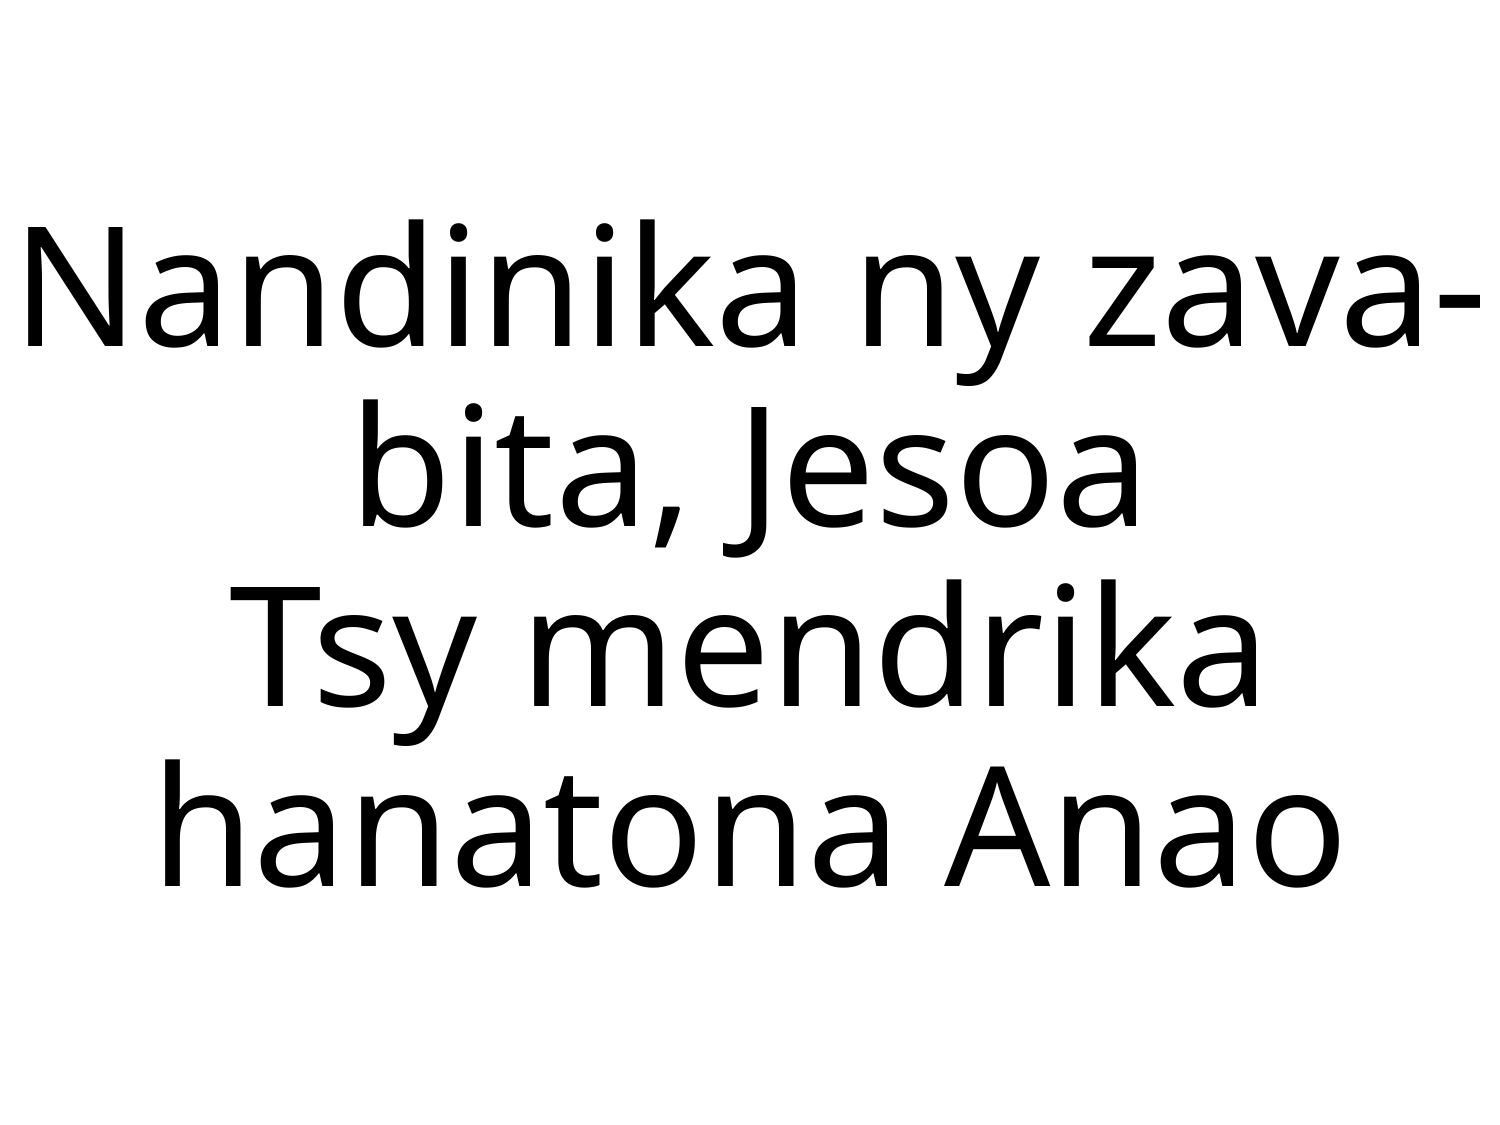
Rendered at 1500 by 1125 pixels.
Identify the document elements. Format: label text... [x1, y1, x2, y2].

title Nandinika ny zava-bita, Jesoa Tsy mendrika hanatona Anao [0, 453, 1500, 672]
